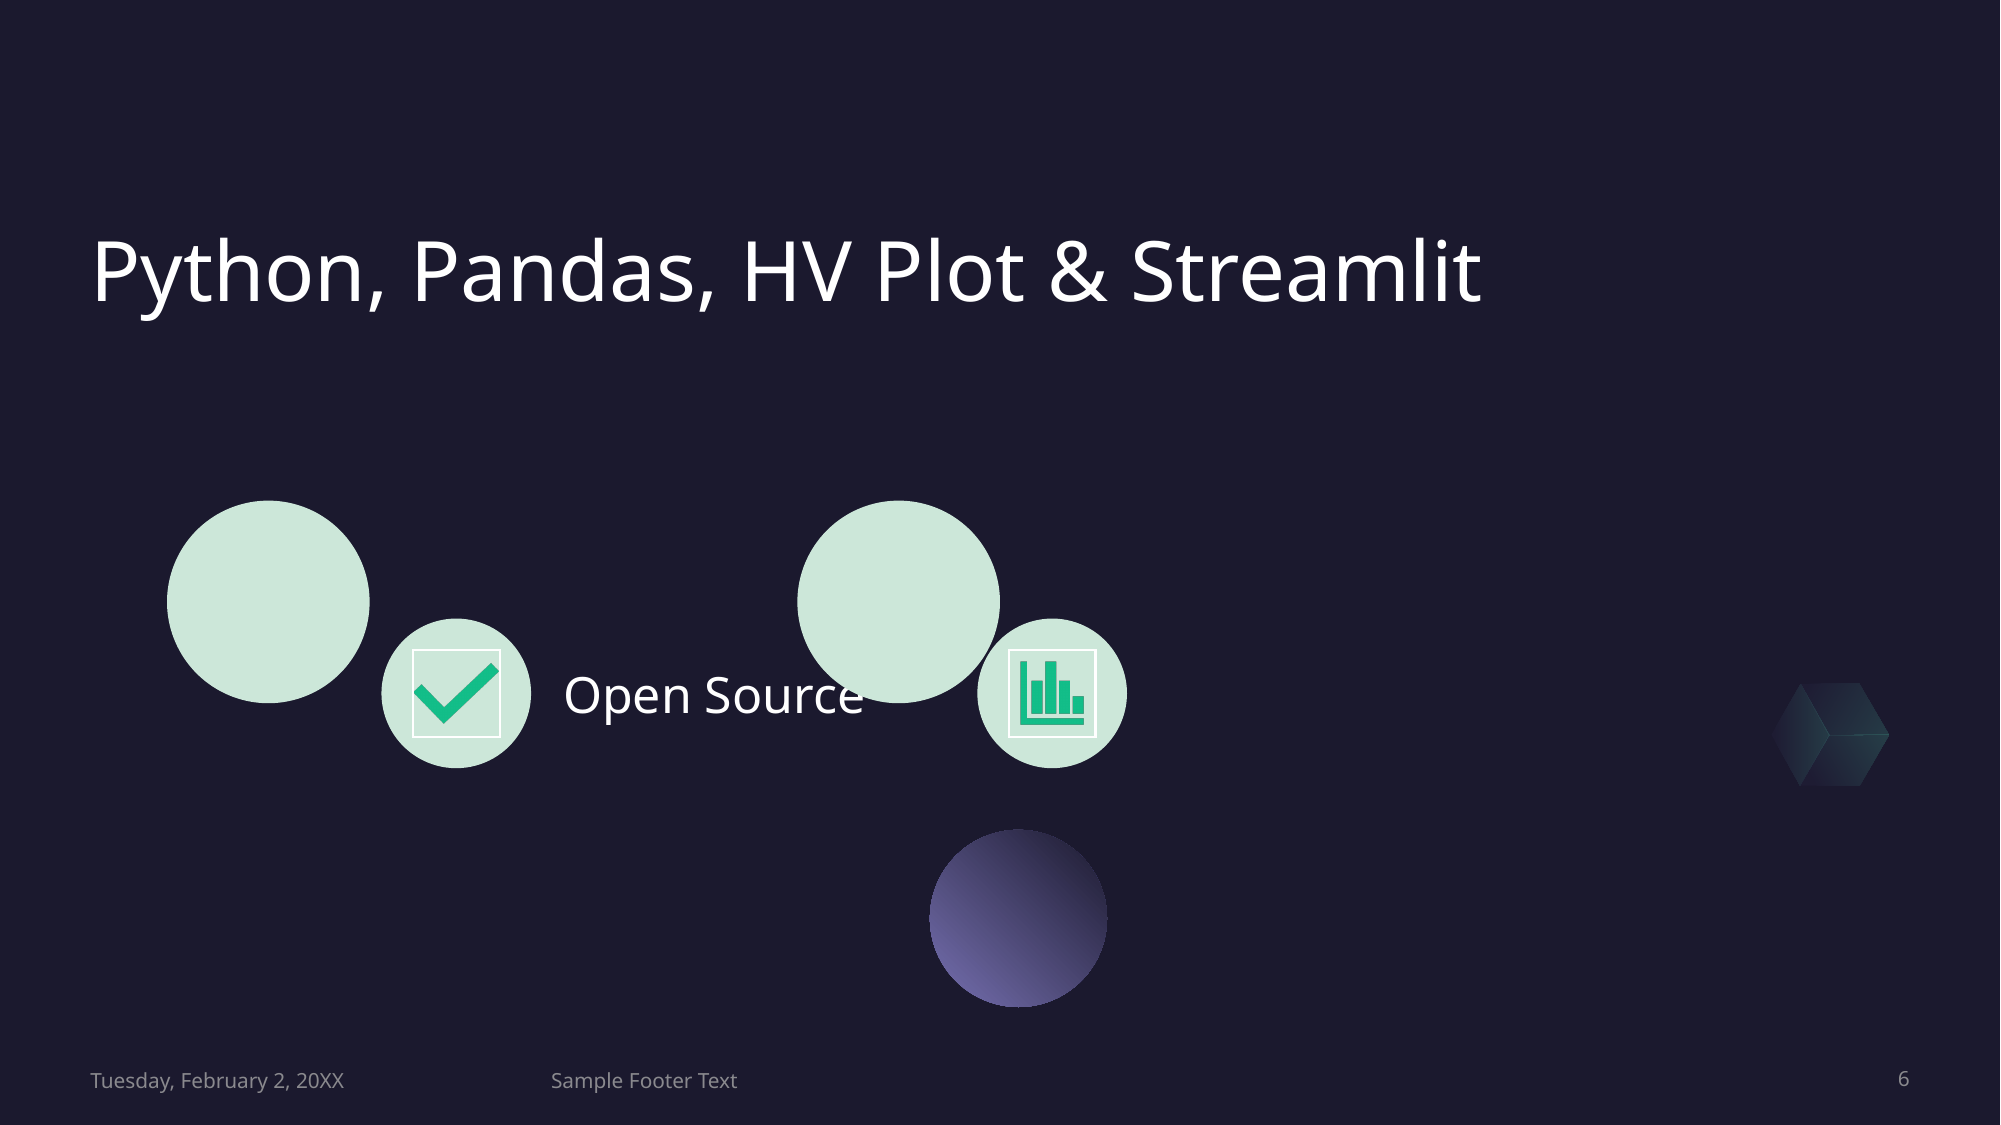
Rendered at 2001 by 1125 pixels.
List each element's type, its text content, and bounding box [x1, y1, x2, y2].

slide_number 6 [1632, 1067, 1910, 1093]
title Python, Pandas, HV Plot & Streamlit [90, 90, 1889, 320]
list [193, 500, 1701, 887]
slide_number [90, 1067, 522, 1093]
text_box [167, 534, 193, 670]
footer Sample Footer Text [551, 1067, 1598, 1093]
